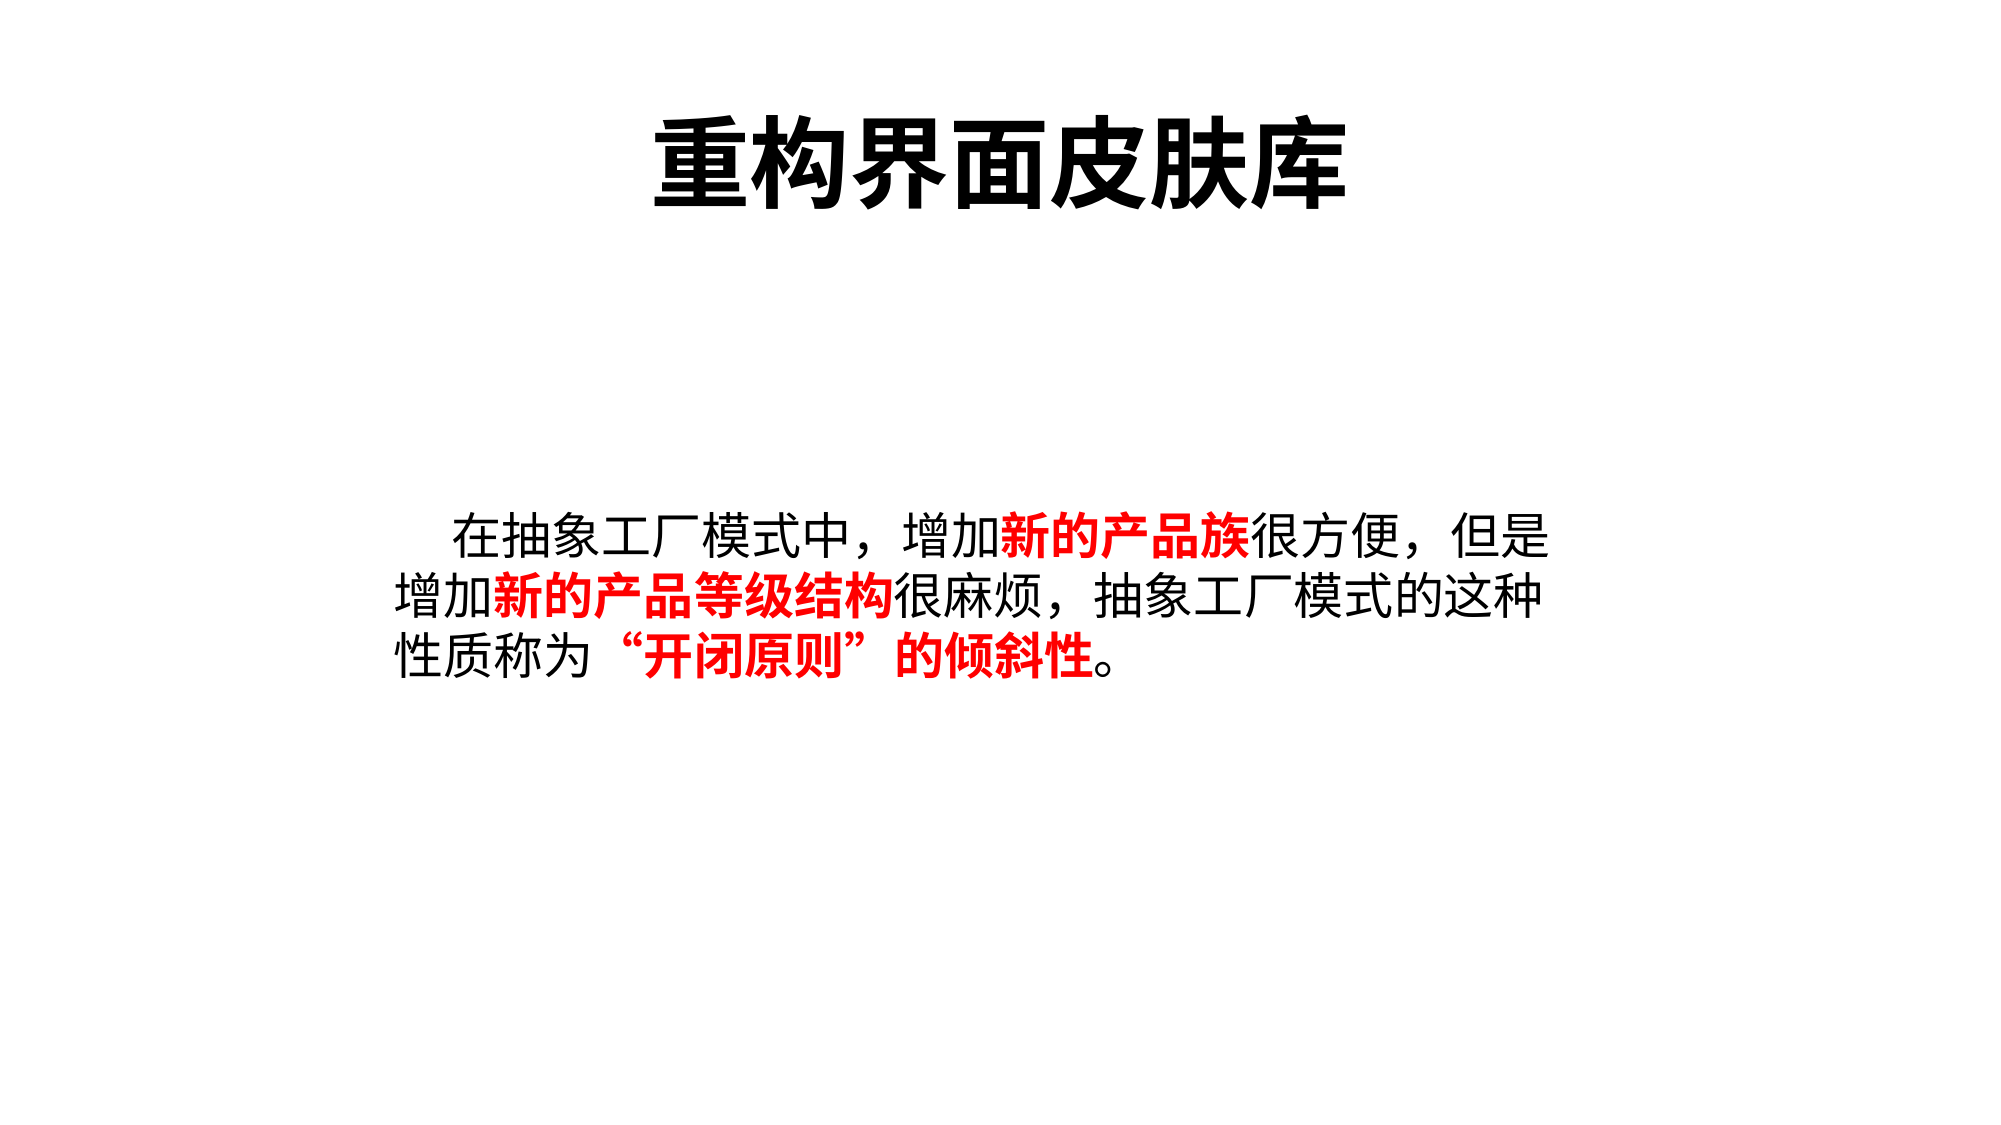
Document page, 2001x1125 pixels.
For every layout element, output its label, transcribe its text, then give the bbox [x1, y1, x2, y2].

text_box 在抽象工厂模式中，增加新的产品族很方便，但是增加新的产品等级结构很麻烦，抽象工厂模式的这种性质称为“开闭原则”的倾斜性。 [379, 497, 1584, 693]
title 重构界面皮肤库 [137, 59, 1863, 278]
